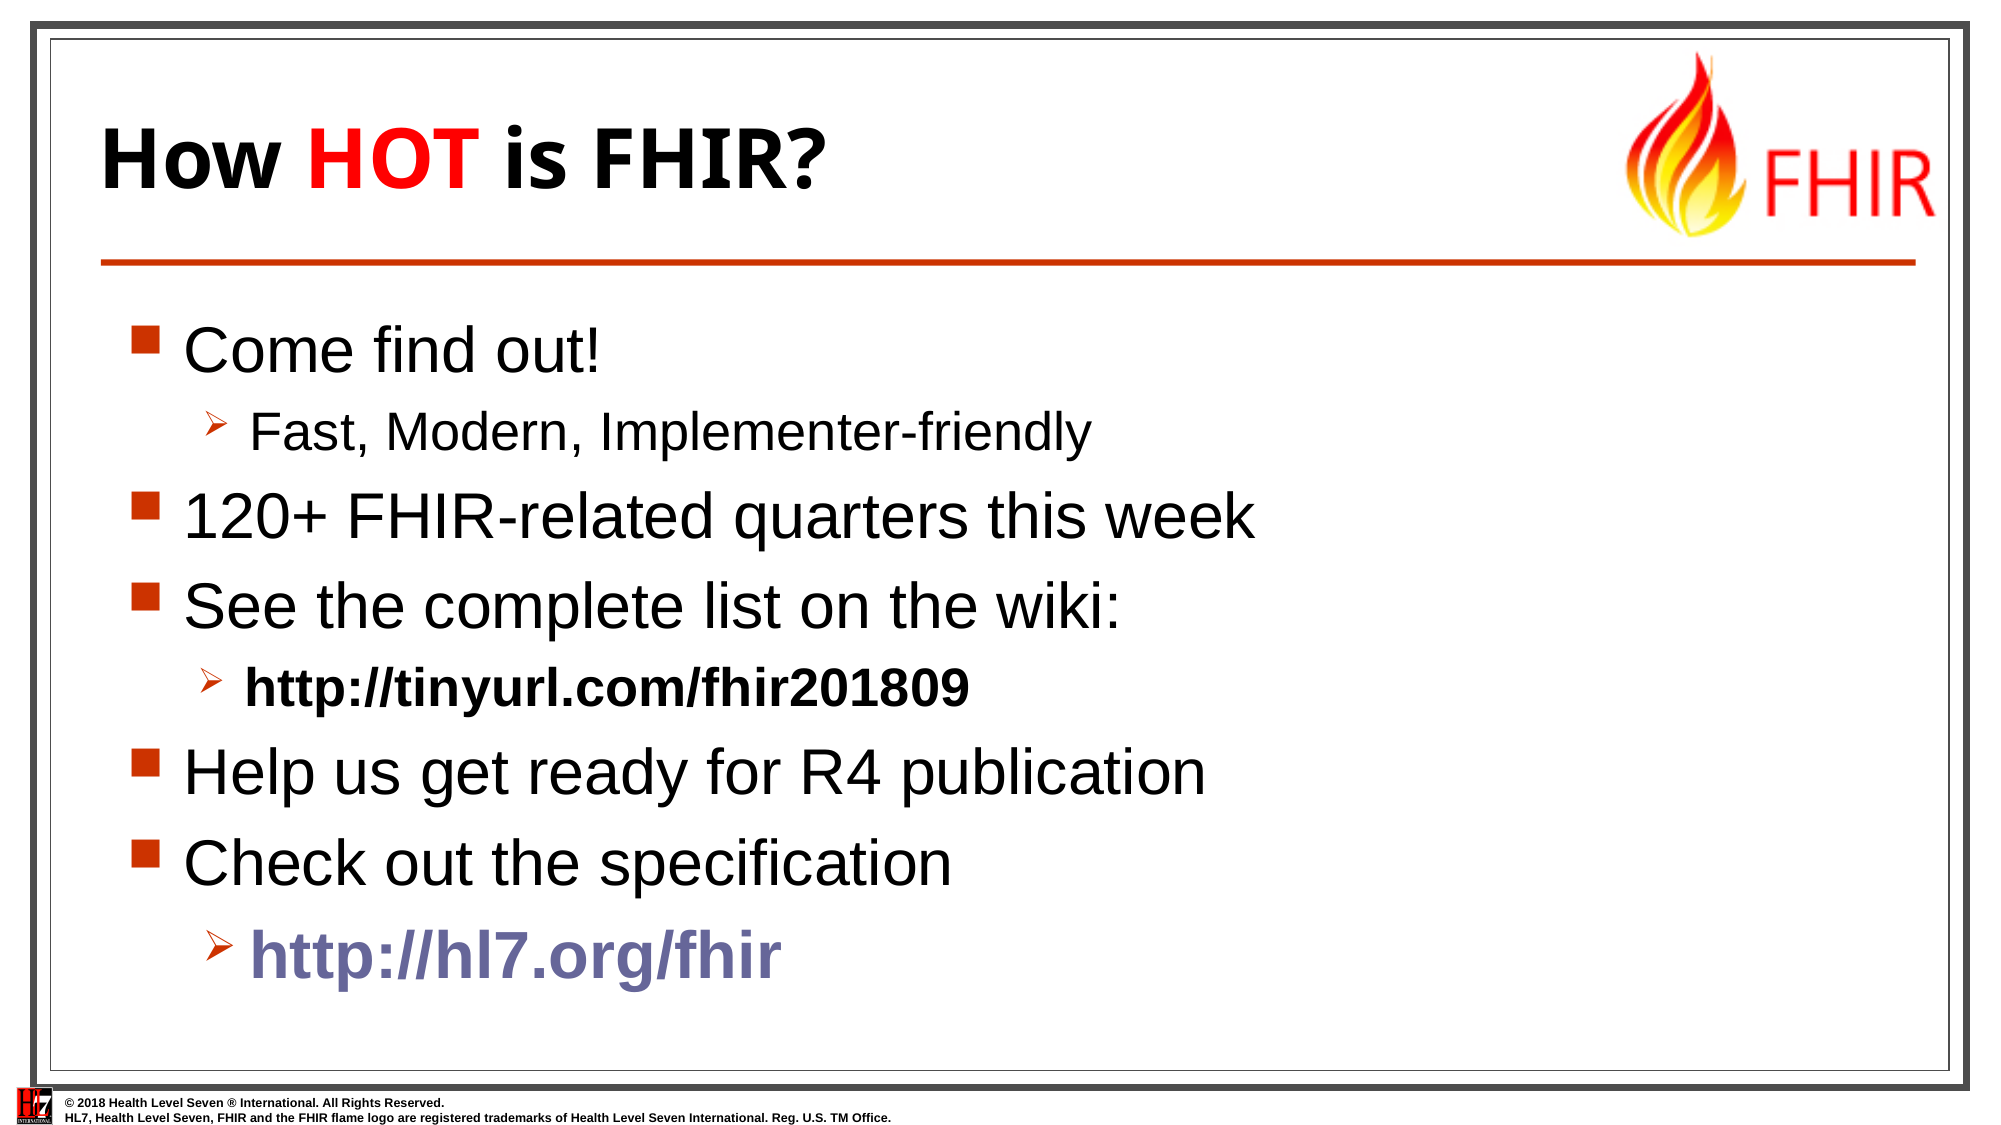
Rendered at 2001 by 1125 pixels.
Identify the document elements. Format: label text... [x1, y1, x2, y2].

list Come find out! Fast, Modern, Implementer-friendly 120+ FHIR-related quarters this week See the complete list on the wiki: http://tinyurl.com/fhir201809 Help us get ready for R4 publication Check out the specification http://hl7.org/fhir [112, 299, 1901, 1036]
title How HOT is FHIR? [83, 77, 1614, 213]
picture [16, 1087, 53, 1125]
picture [1613, 41, 1948, 247]
